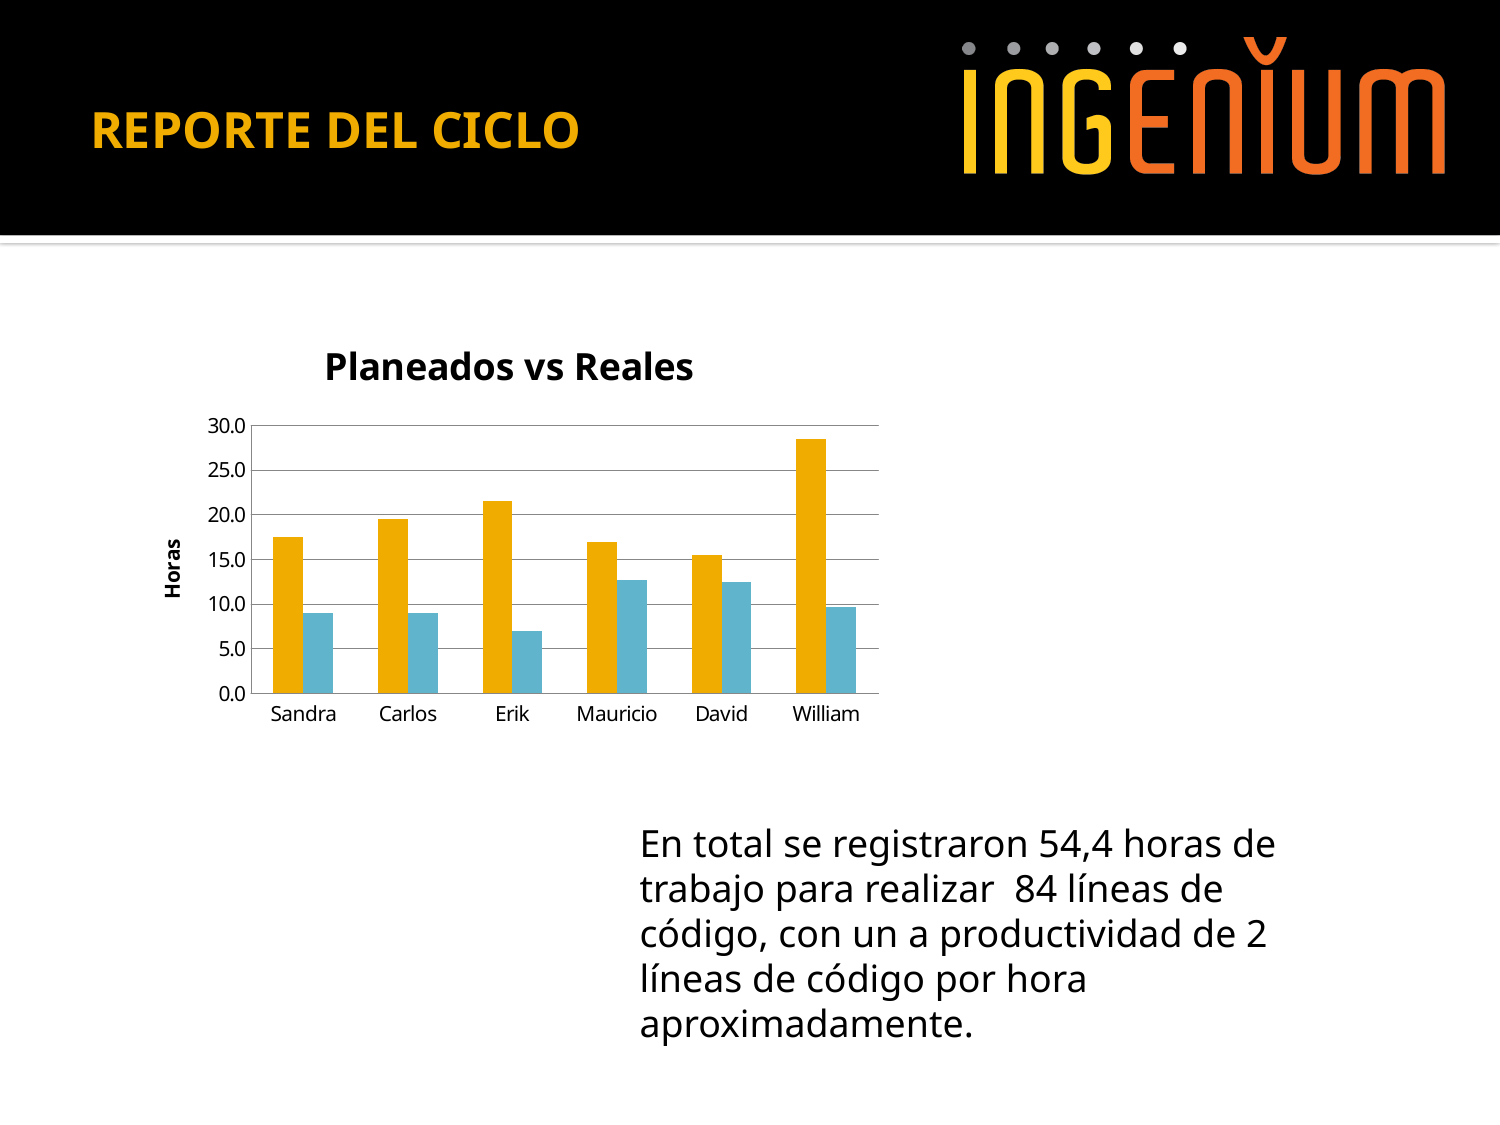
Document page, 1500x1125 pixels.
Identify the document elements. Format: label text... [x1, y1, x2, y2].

text_box En total se registraron 54,4 horas de trabajo para realizar 84 líneas de código, con un a productividad de 2 líneas de código por hora aproximadamente. [624, 812, 1375, 1053]
picture [962, 37, 1463, 205]
title REPORTE DEL CICLO [75, 25, 1425, 231]
chart [124, 312, 894, 736]
